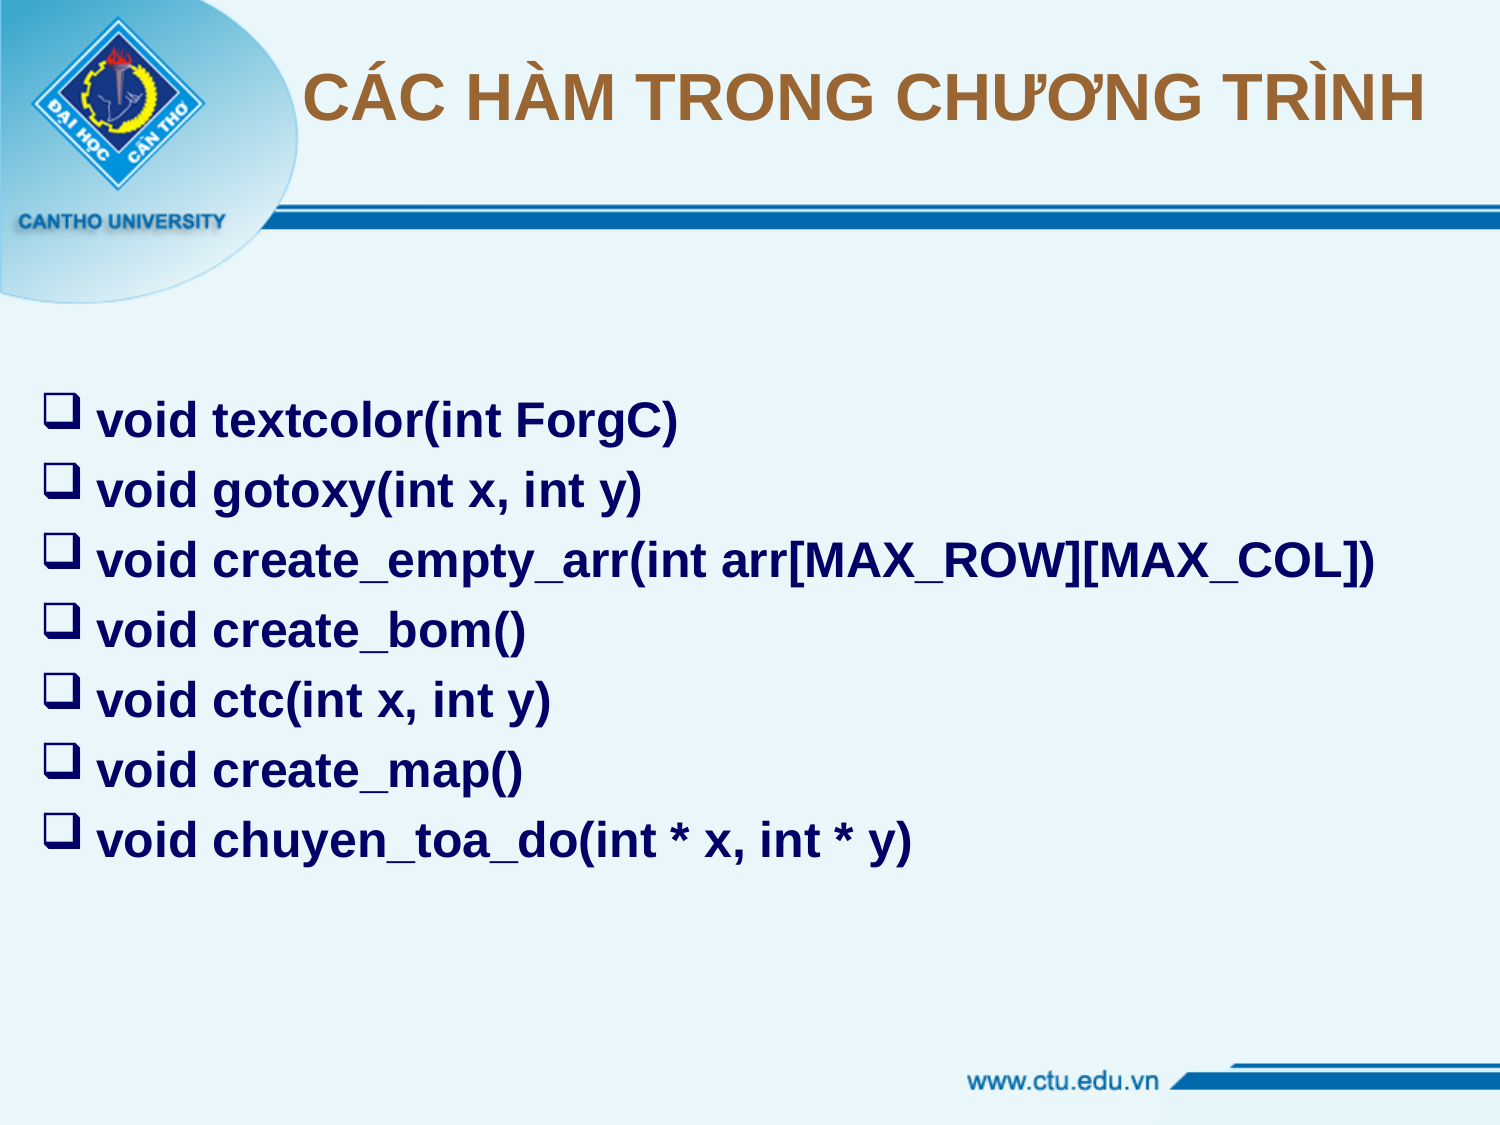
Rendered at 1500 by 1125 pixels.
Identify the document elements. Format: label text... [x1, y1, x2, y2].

picture [0, 0, 1500, 1125]
text_box CÁC HÀM TRONG CHƯƠNG TRÌNH [287, 46, 1450, 202]
list void textcolor(int ForgC) void gotoxy(int x, int y) void create_empty_arr(int arr[MAX_ROW][MAX_COL]) void create_bom() void ctc(int x, int y) void create_map() void chuyen_toa_do(int * x, int * y) [24, 380, 1500, 900]
